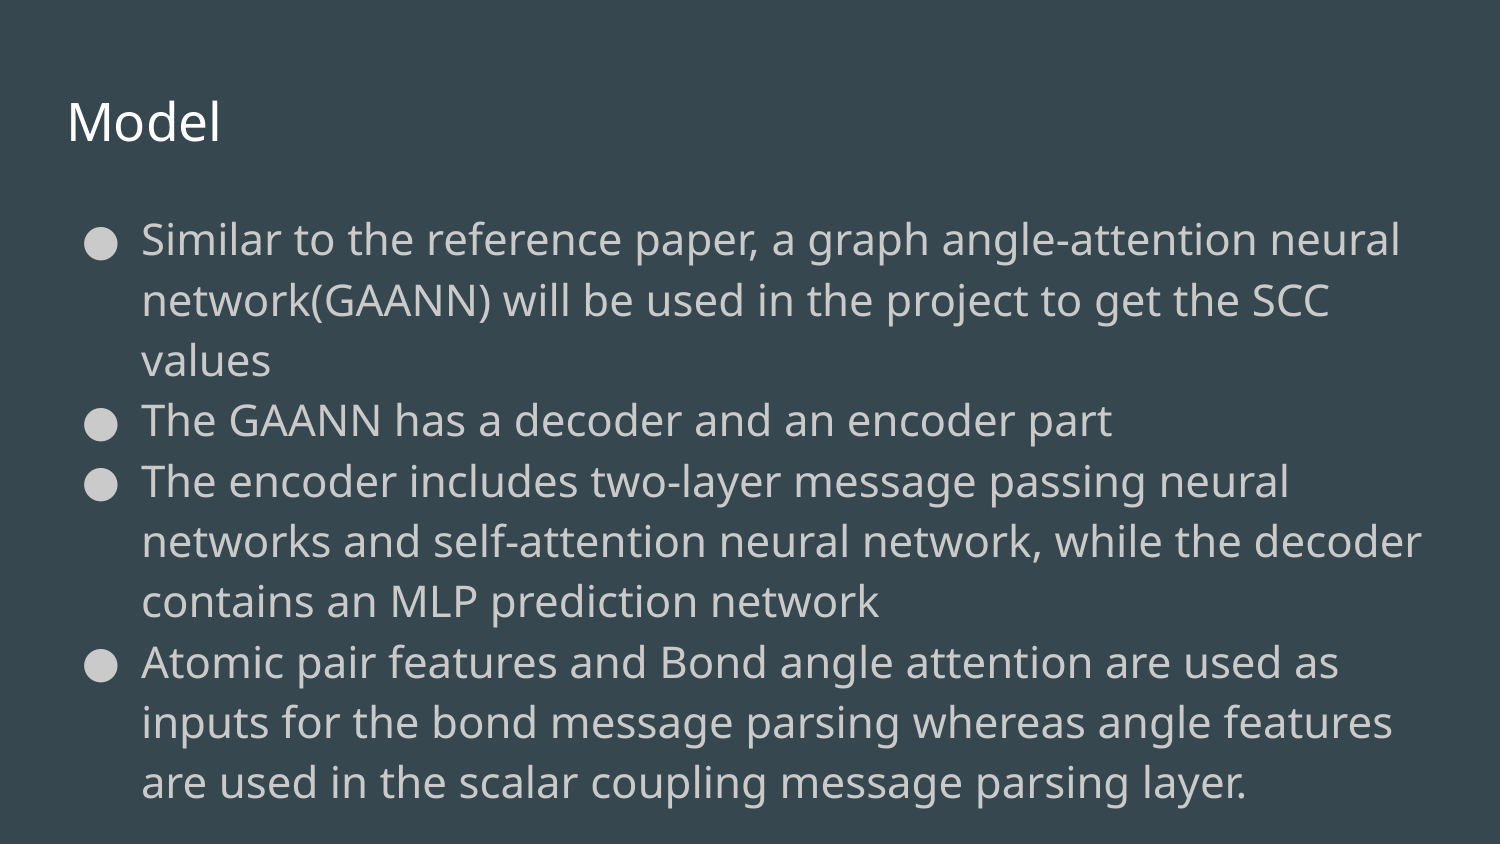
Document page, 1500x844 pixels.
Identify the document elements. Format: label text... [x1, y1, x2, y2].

list Similar to the reference paper, a graph angle-attention neural network(GAANN) will be used in the project to get the SCC values The GAANN has a decoder and an encoder part The encoder includes two-layer message passing neural networks and self-attention neural network, while the decoder contains an MLP prediction network Atomic pair features and Bond angle attention are used as inputs for the bond message parsing whereas angle features are used in the scalar coupling message parsing layer. [51, 189, 1449, 750]
title Model [51, 72, 1449, 167]
